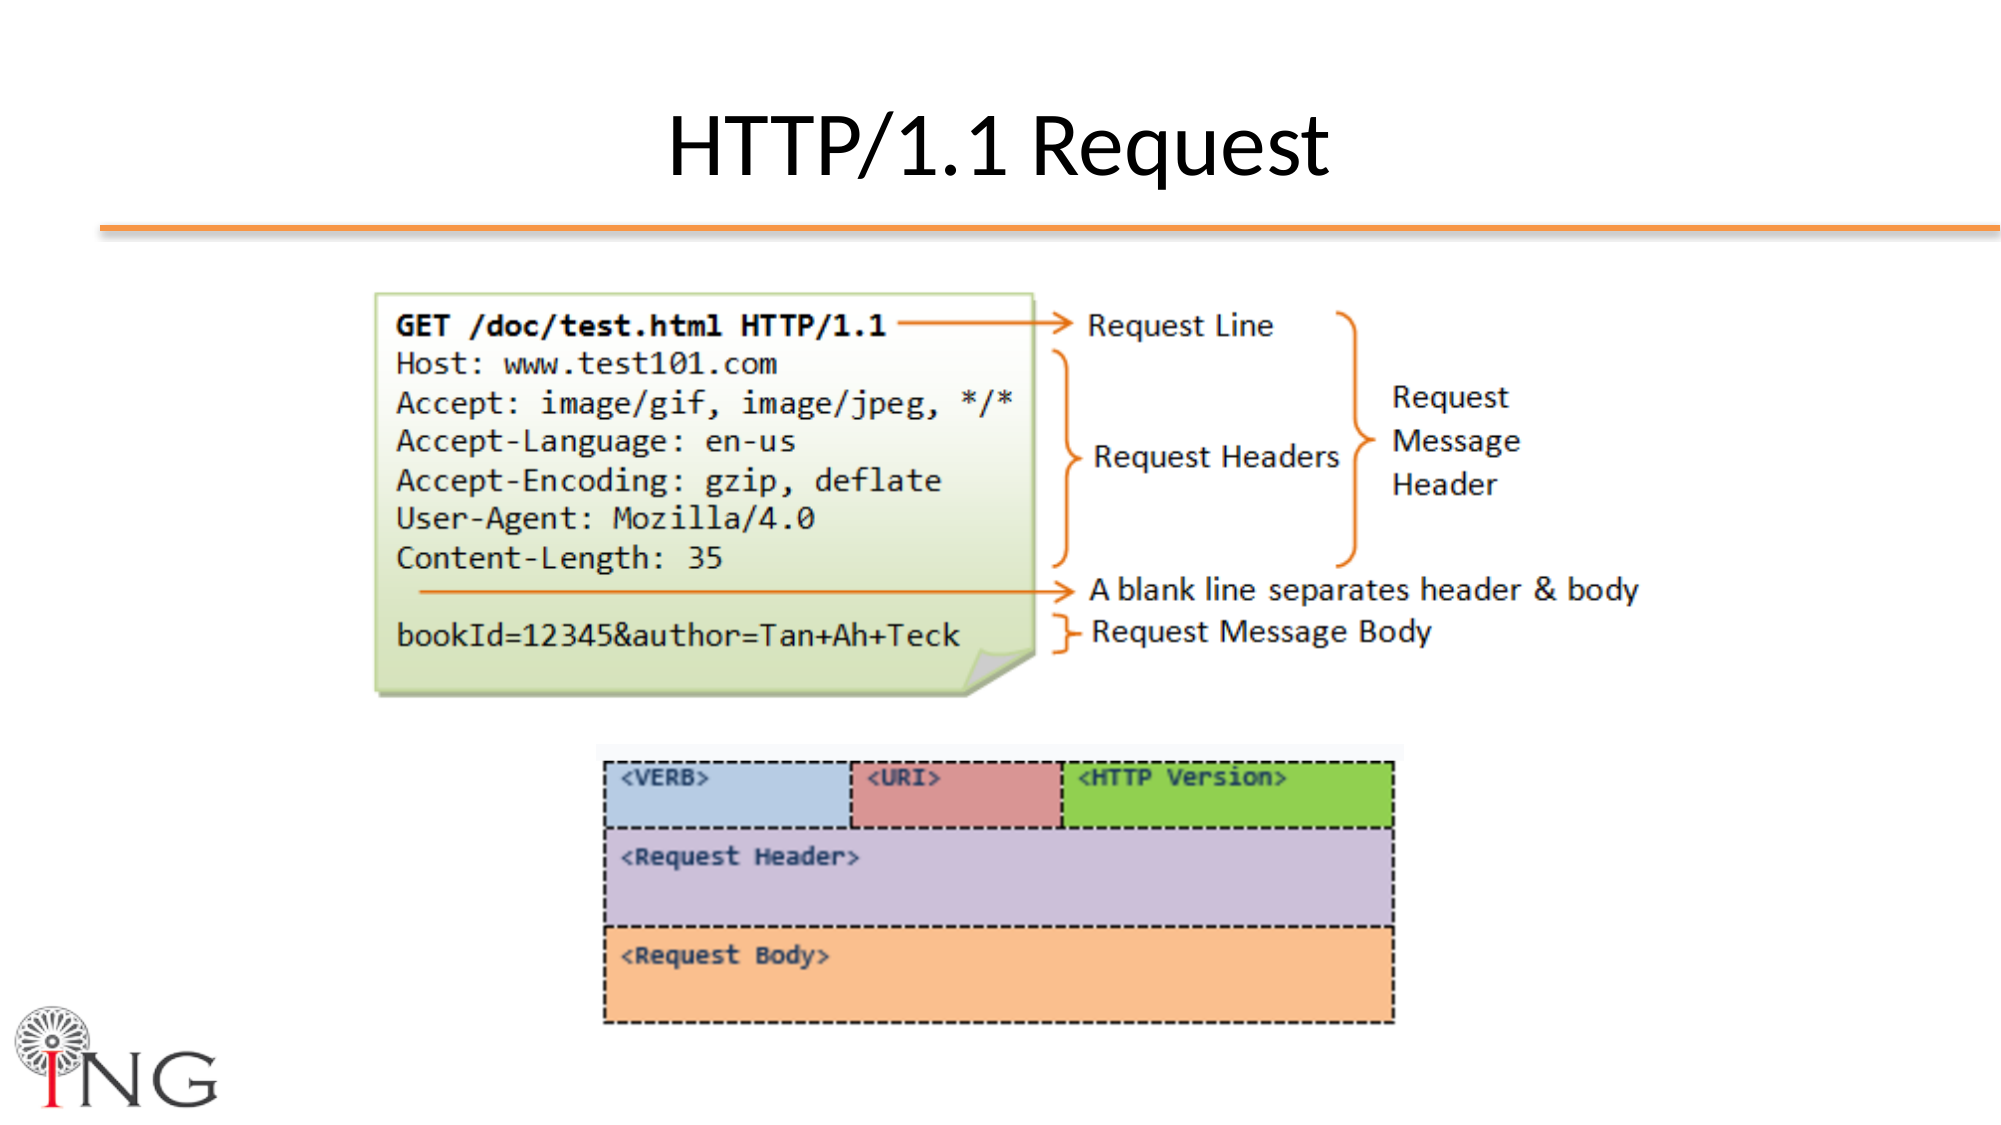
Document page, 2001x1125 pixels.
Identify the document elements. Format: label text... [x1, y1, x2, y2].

picture [596, 744, 1404, 1042]
picture [0, 987, 244, 1125]
title HTTP/1.1 Request [99, 45, 1900, 233]
picture [355, 275, 1662, 714]
